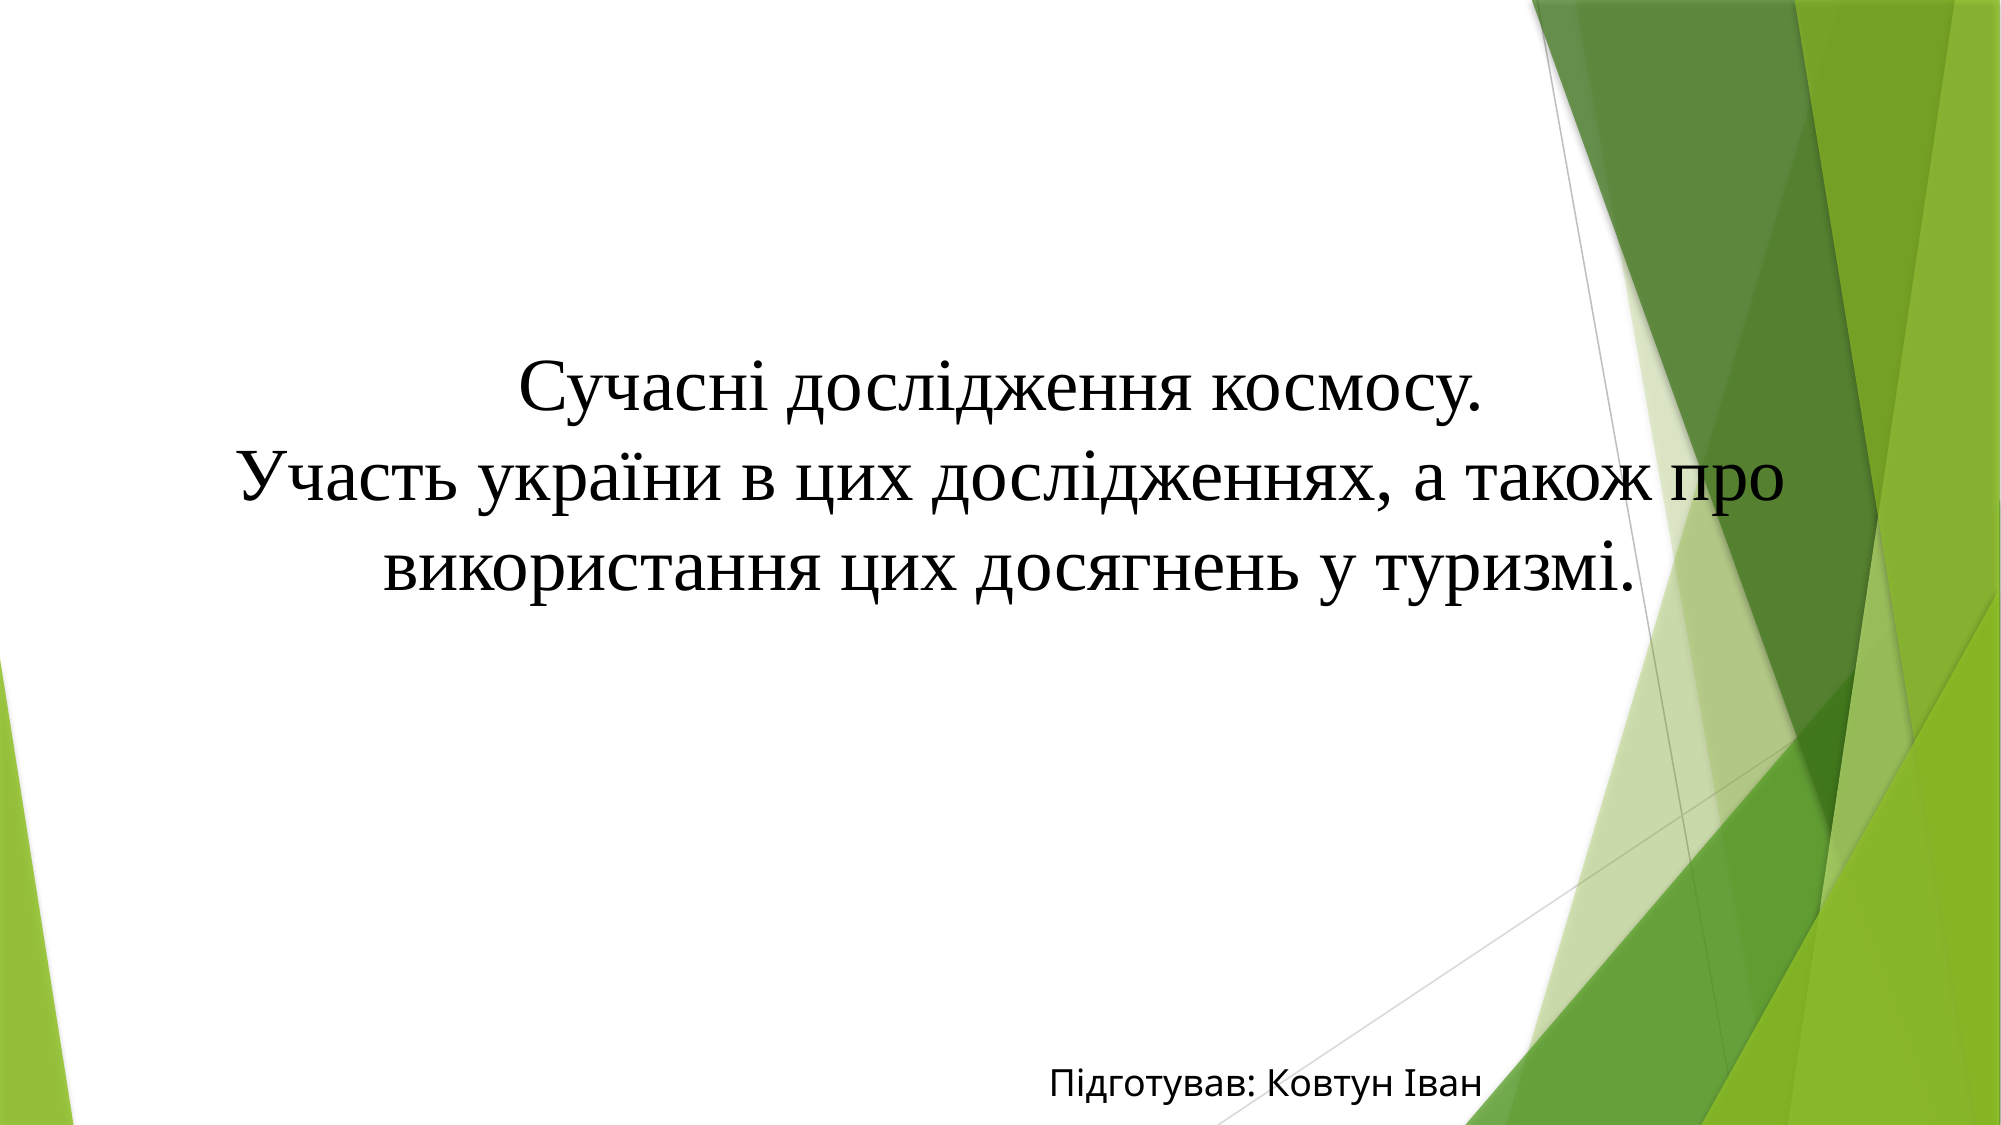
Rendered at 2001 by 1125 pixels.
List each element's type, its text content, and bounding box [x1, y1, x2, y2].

text_box Підготував: Ковтун Іван [1033, 1051, 1573, 1112]
text_box Сучасні дослідження космосу. Участь україни в цих дослідженнях, а також про використання цих досягнень у туризмі. [138, 327, 1884, 613]
